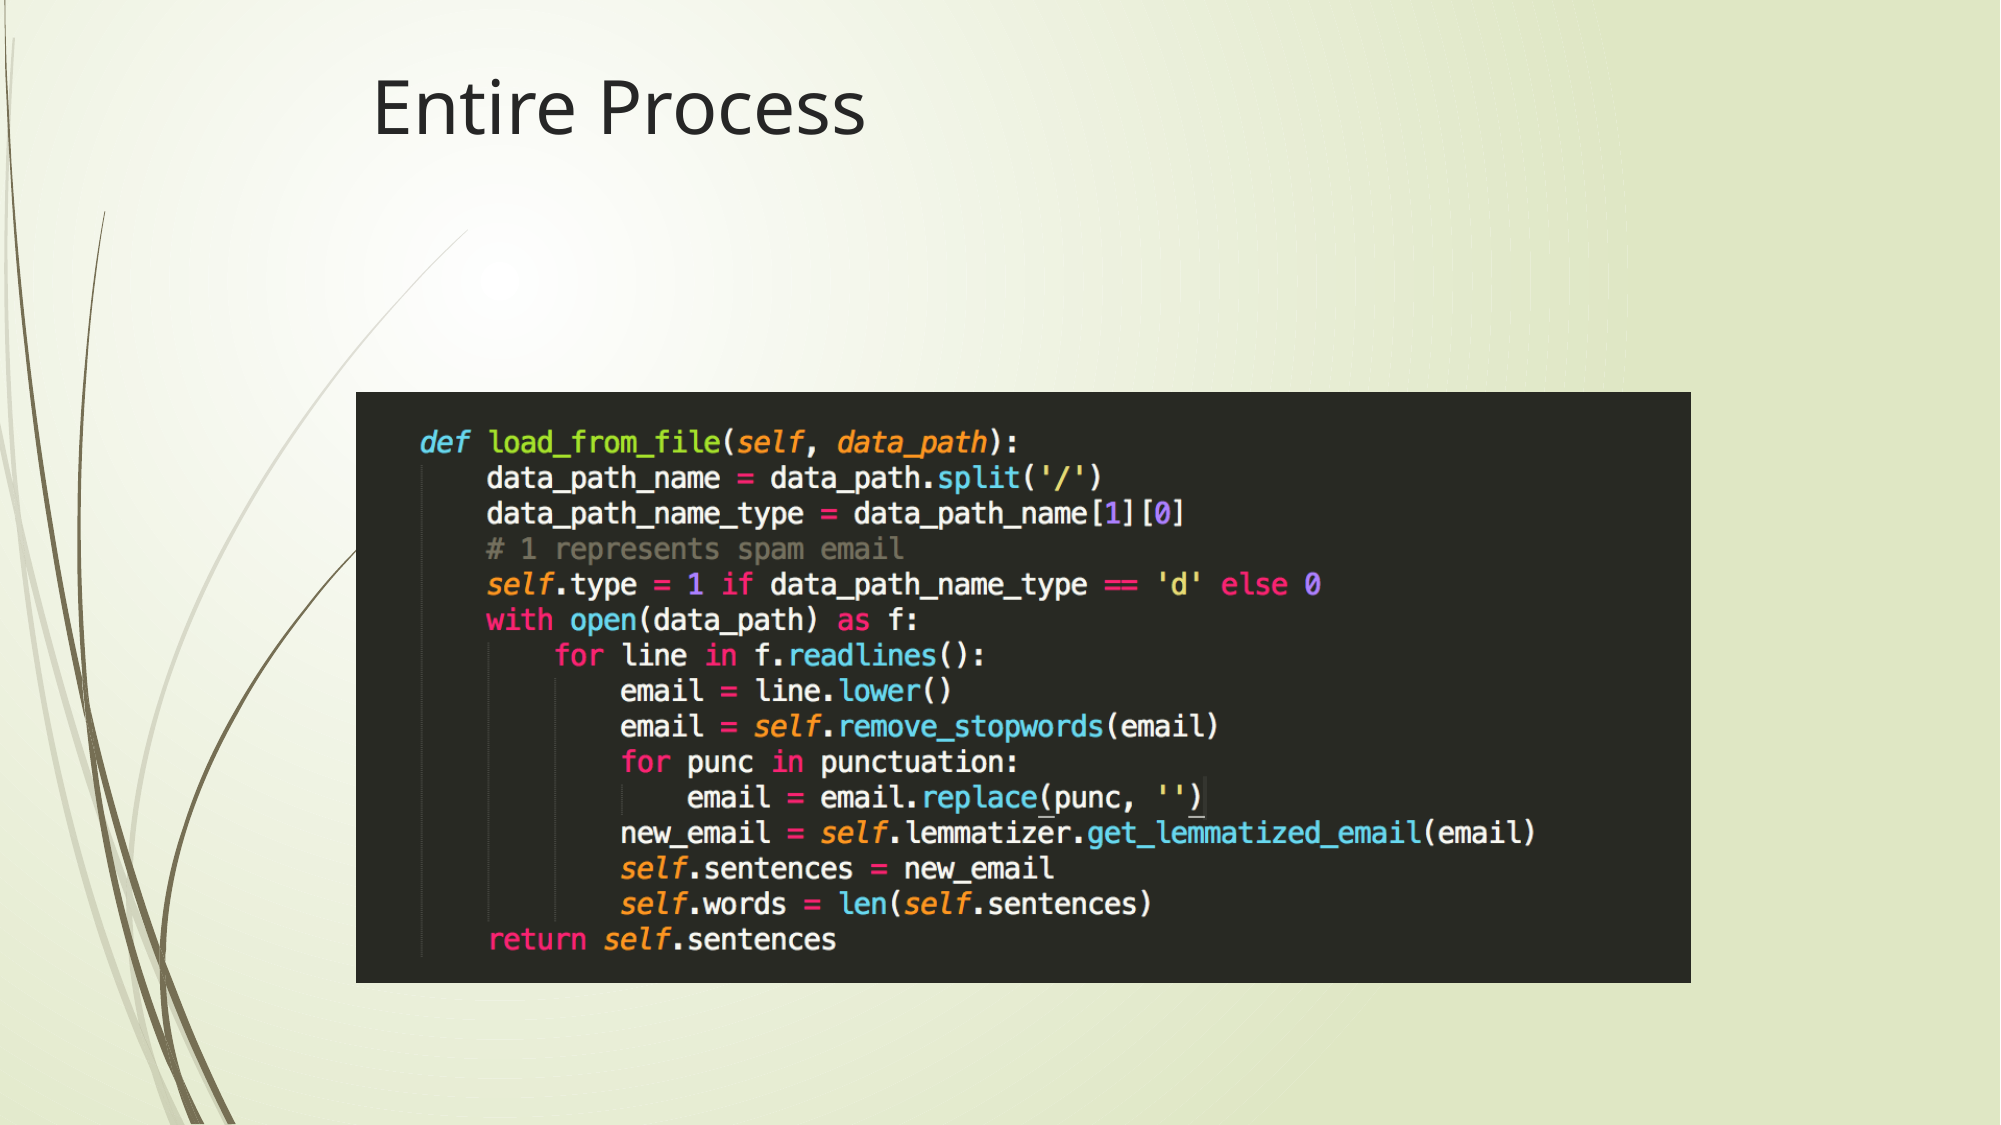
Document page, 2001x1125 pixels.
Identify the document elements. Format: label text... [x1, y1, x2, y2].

title Entire Process [356, 52, 1819, 263]
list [356, 392, 1691, 983]
